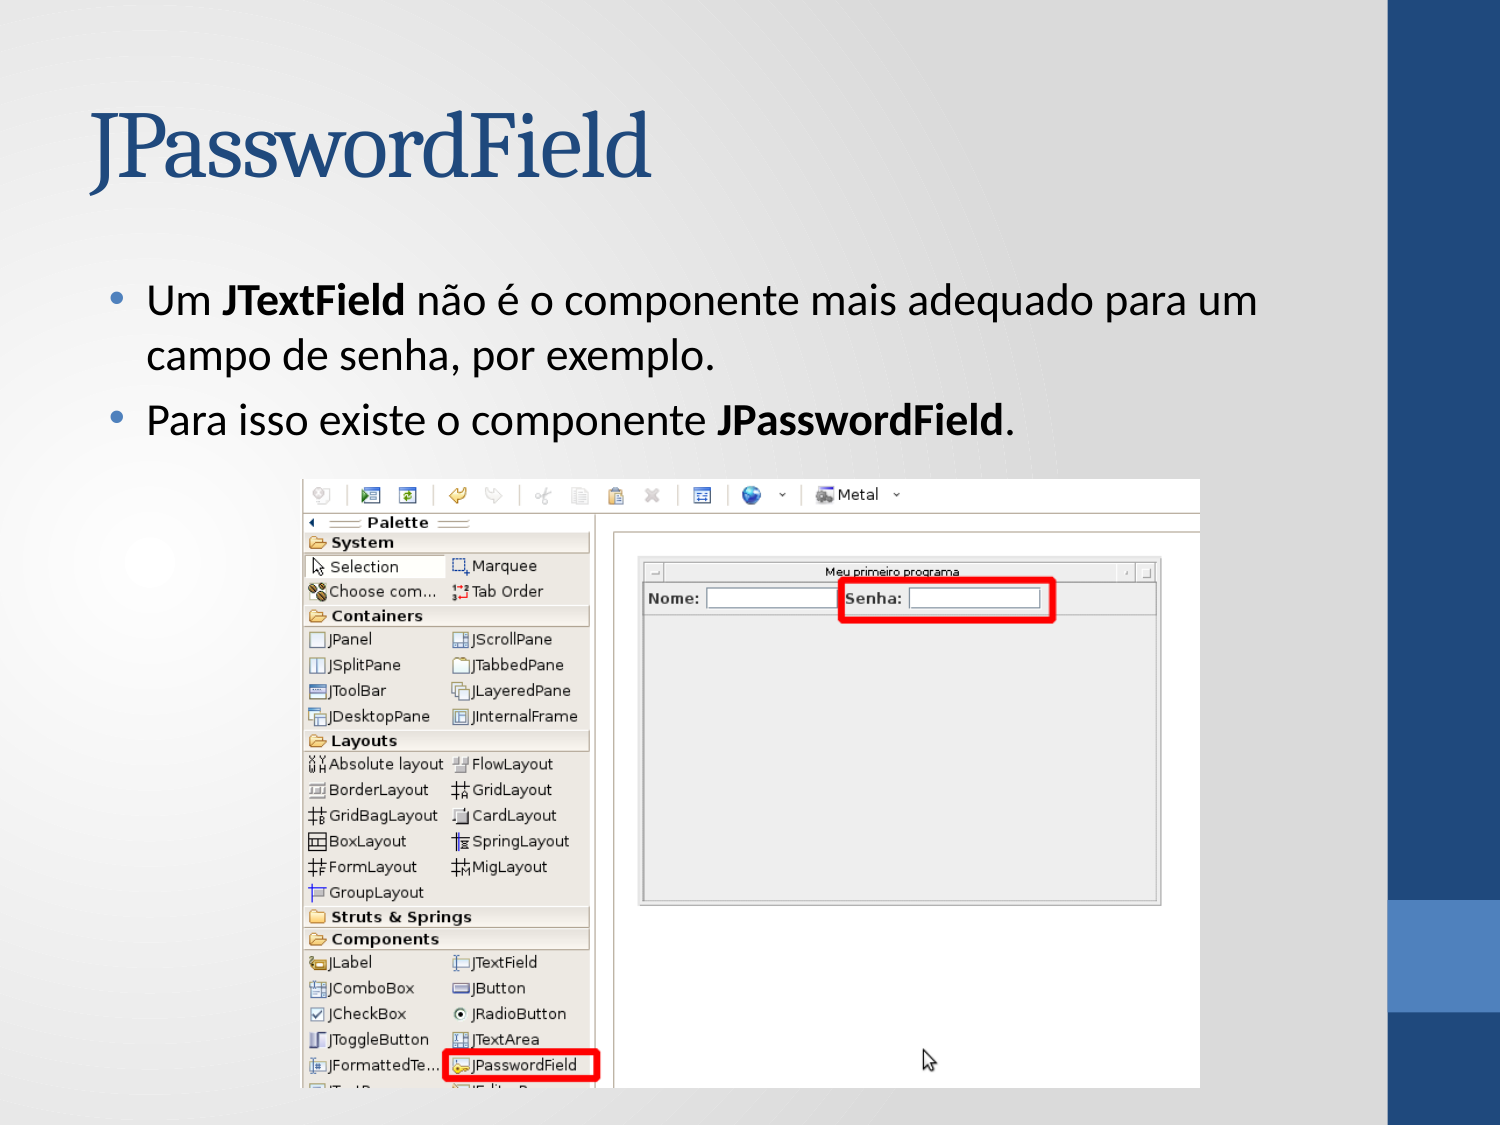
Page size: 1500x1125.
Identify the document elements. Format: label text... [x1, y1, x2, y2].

list Um JTextField não é o componente mais adequado para um campo de senha, por exemplo. Para isso existe o componente JPasswordField. [75, 262, 1325, 1050]
picture [299, 479, 1201, 1088]
title JPasswordField [75, 45, 1325, 233]
